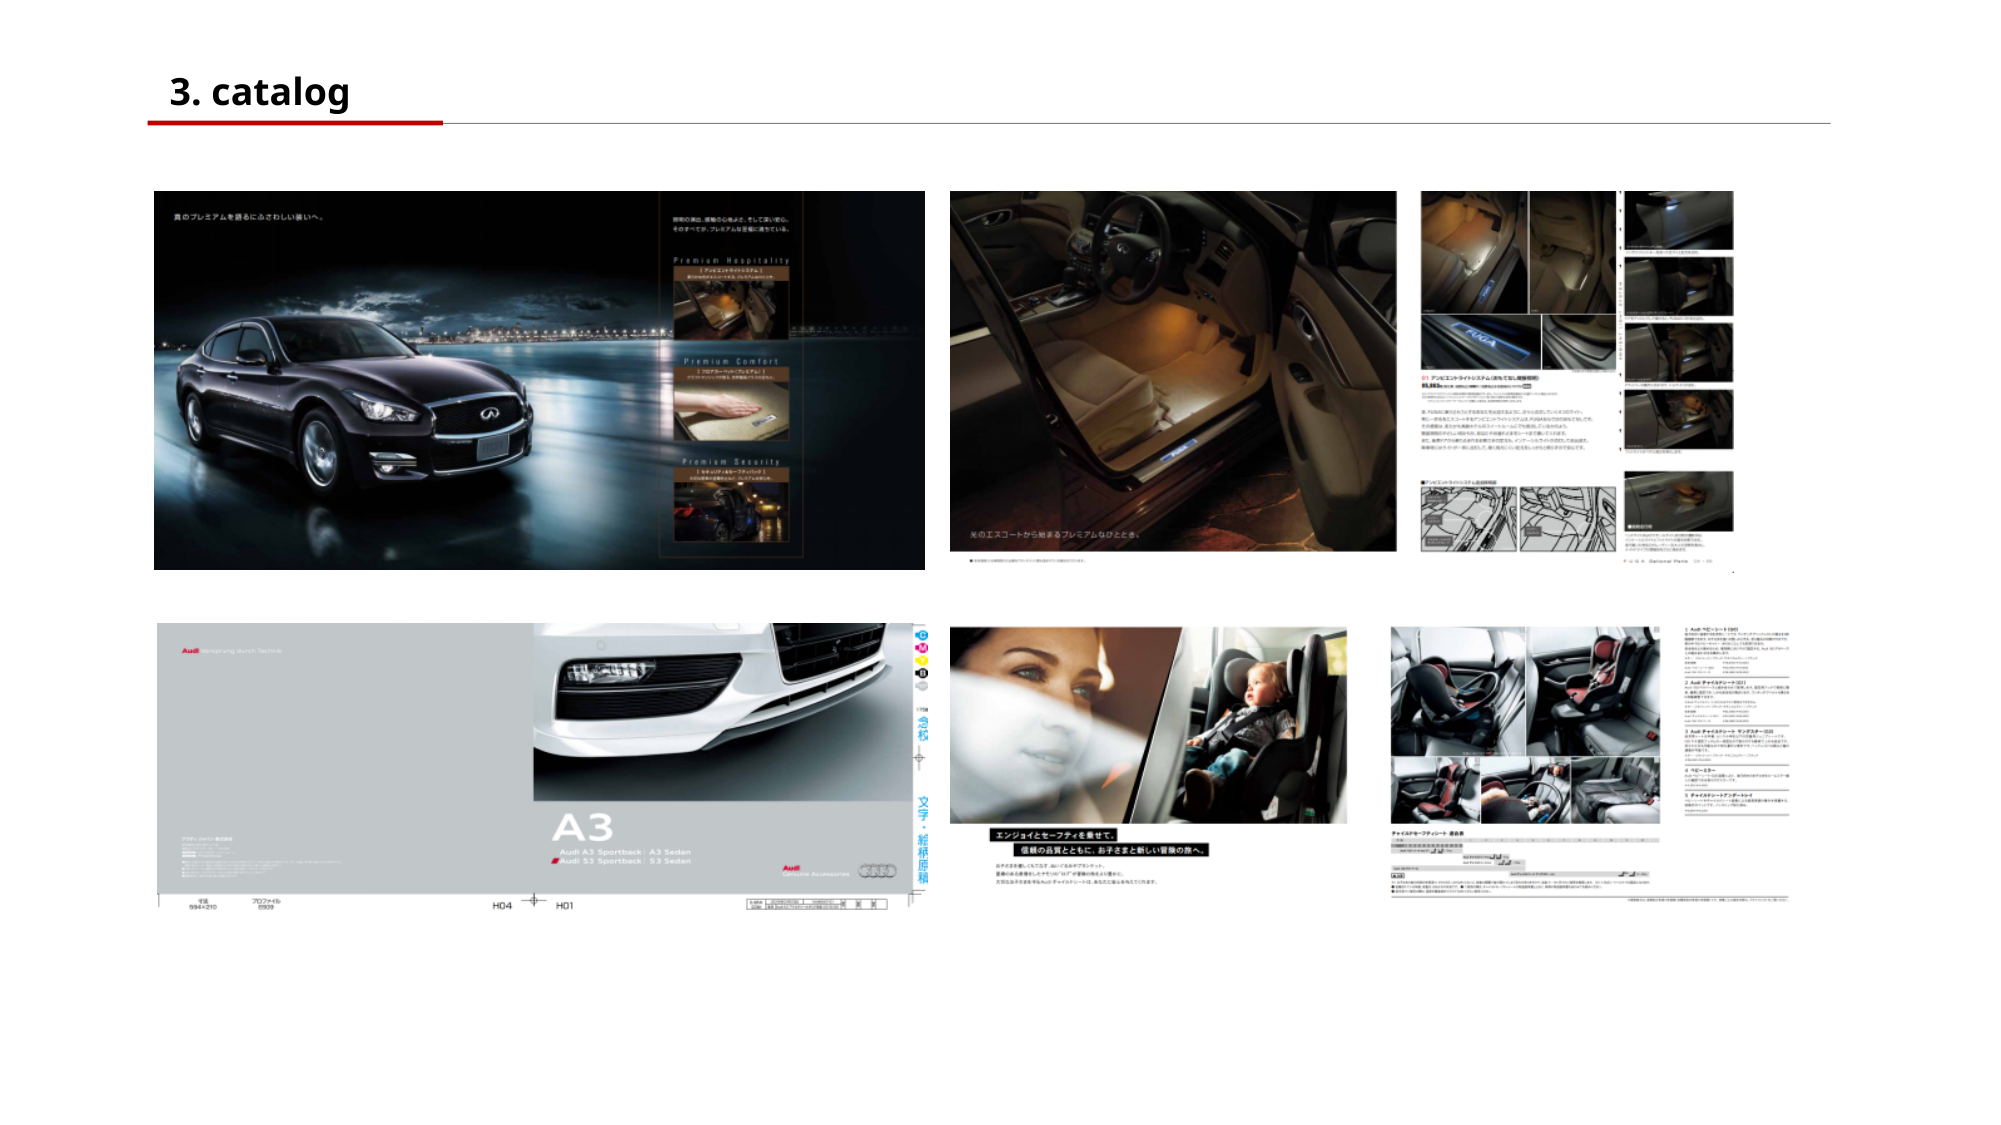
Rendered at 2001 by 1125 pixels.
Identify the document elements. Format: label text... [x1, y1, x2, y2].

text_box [154, 191, 1802, 915]
text_box 3. catalog [154, 60, 366, 120]
text_box [147, 120, 444, 126]
